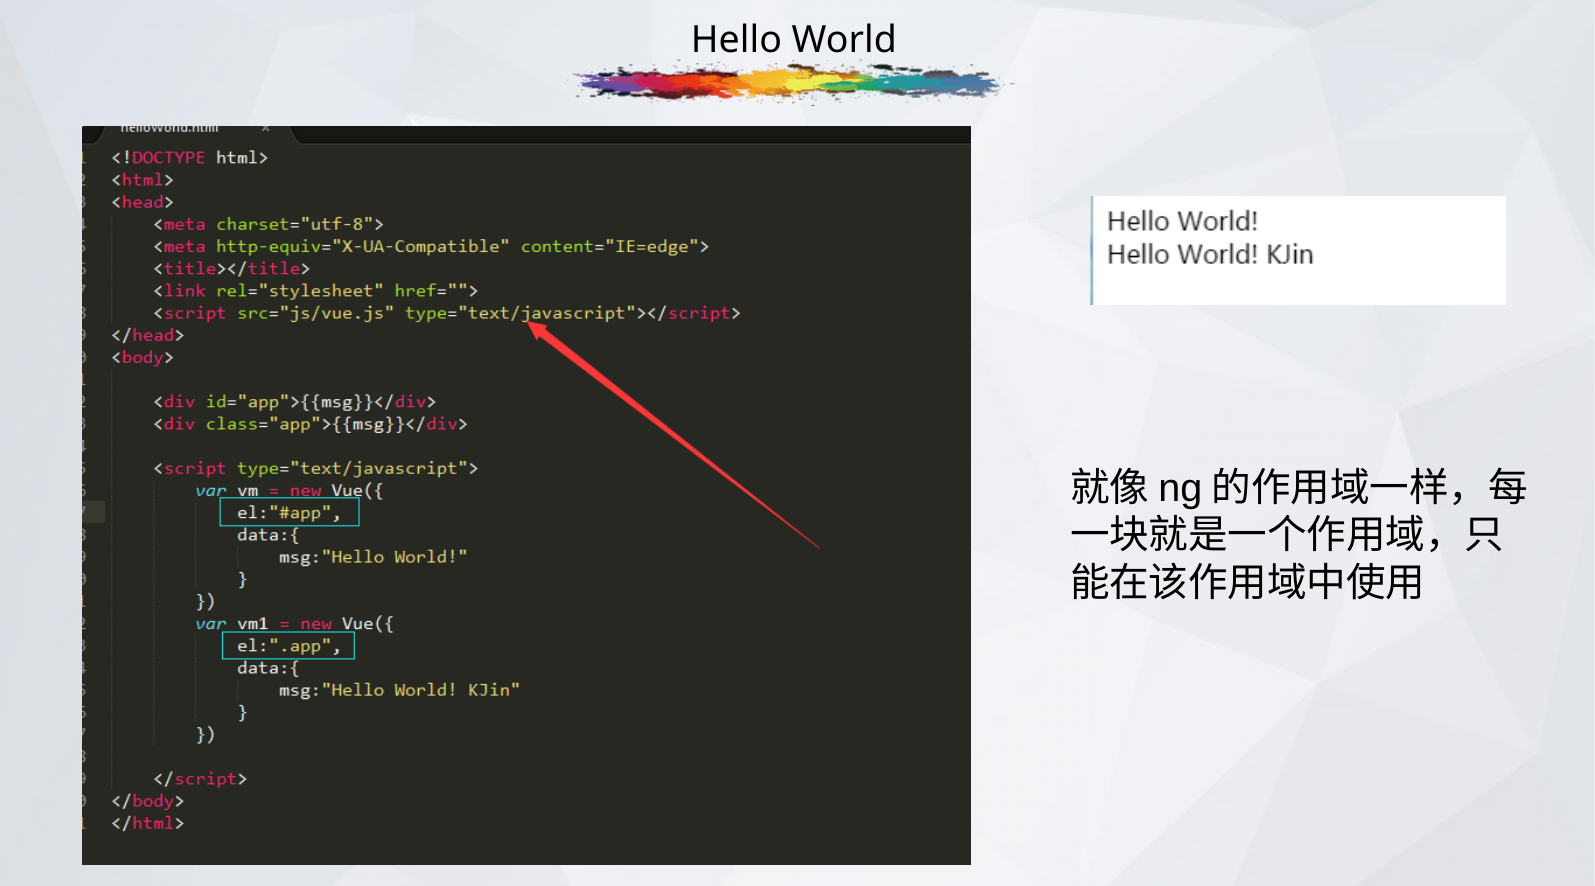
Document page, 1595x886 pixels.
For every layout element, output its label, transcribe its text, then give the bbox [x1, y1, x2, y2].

text_box Hello World [588, 9, 1000, 56]
picture [0, 0, 1595, 886]
text_box 就像ng的作用域一样，每一块就是一个作用域，只能在该作用域中使用 [1055, 454, 1548, 612]
